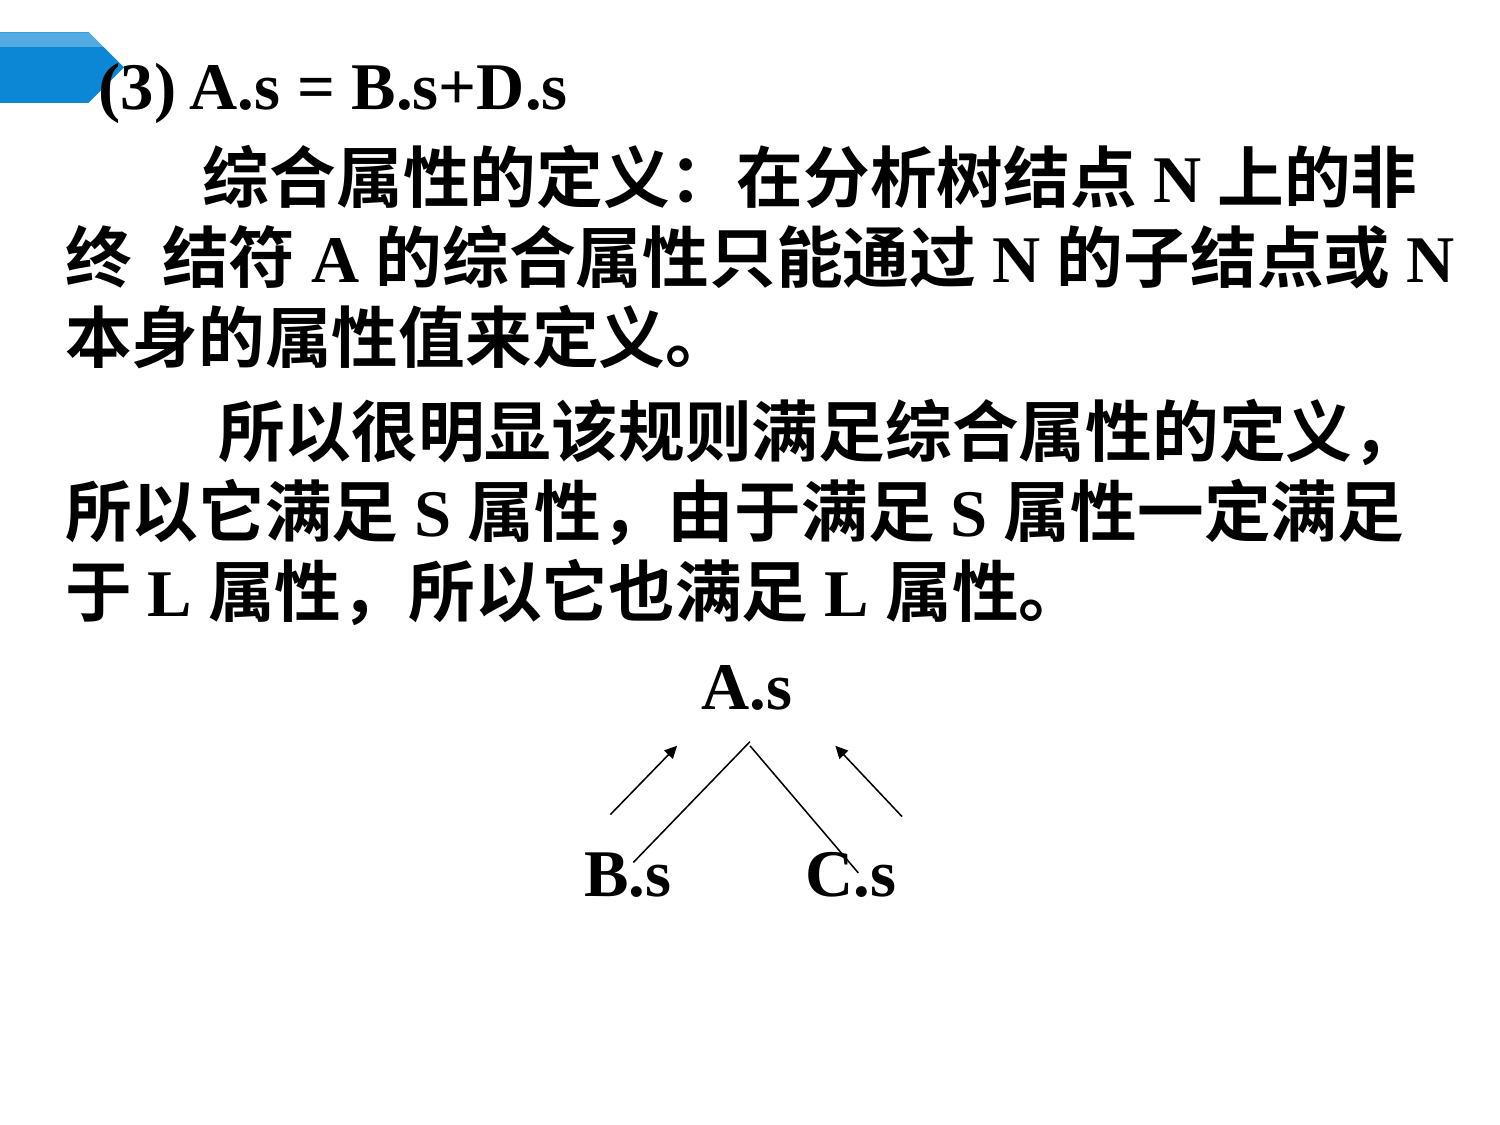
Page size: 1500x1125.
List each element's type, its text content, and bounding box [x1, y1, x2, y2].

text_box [610, 745, 678, 815]
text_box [749, 745, 859, 874]
list (3) A.s = B.s+D.s 综合属性的定义：在分析树结点N上的非终 结符A的综合属性只能通过N的子结点或N本身的属性值来定义。 所以很明显该规则满足综合属性的定义，所以它满足S属性，由于满足S属性一定满足于L属性，所以它也满足L属性。 A.s B.s C.s [50, 35, 1471, 1006]
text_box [632, 741, 751, 863]
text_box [835, 745, 903, 817]
